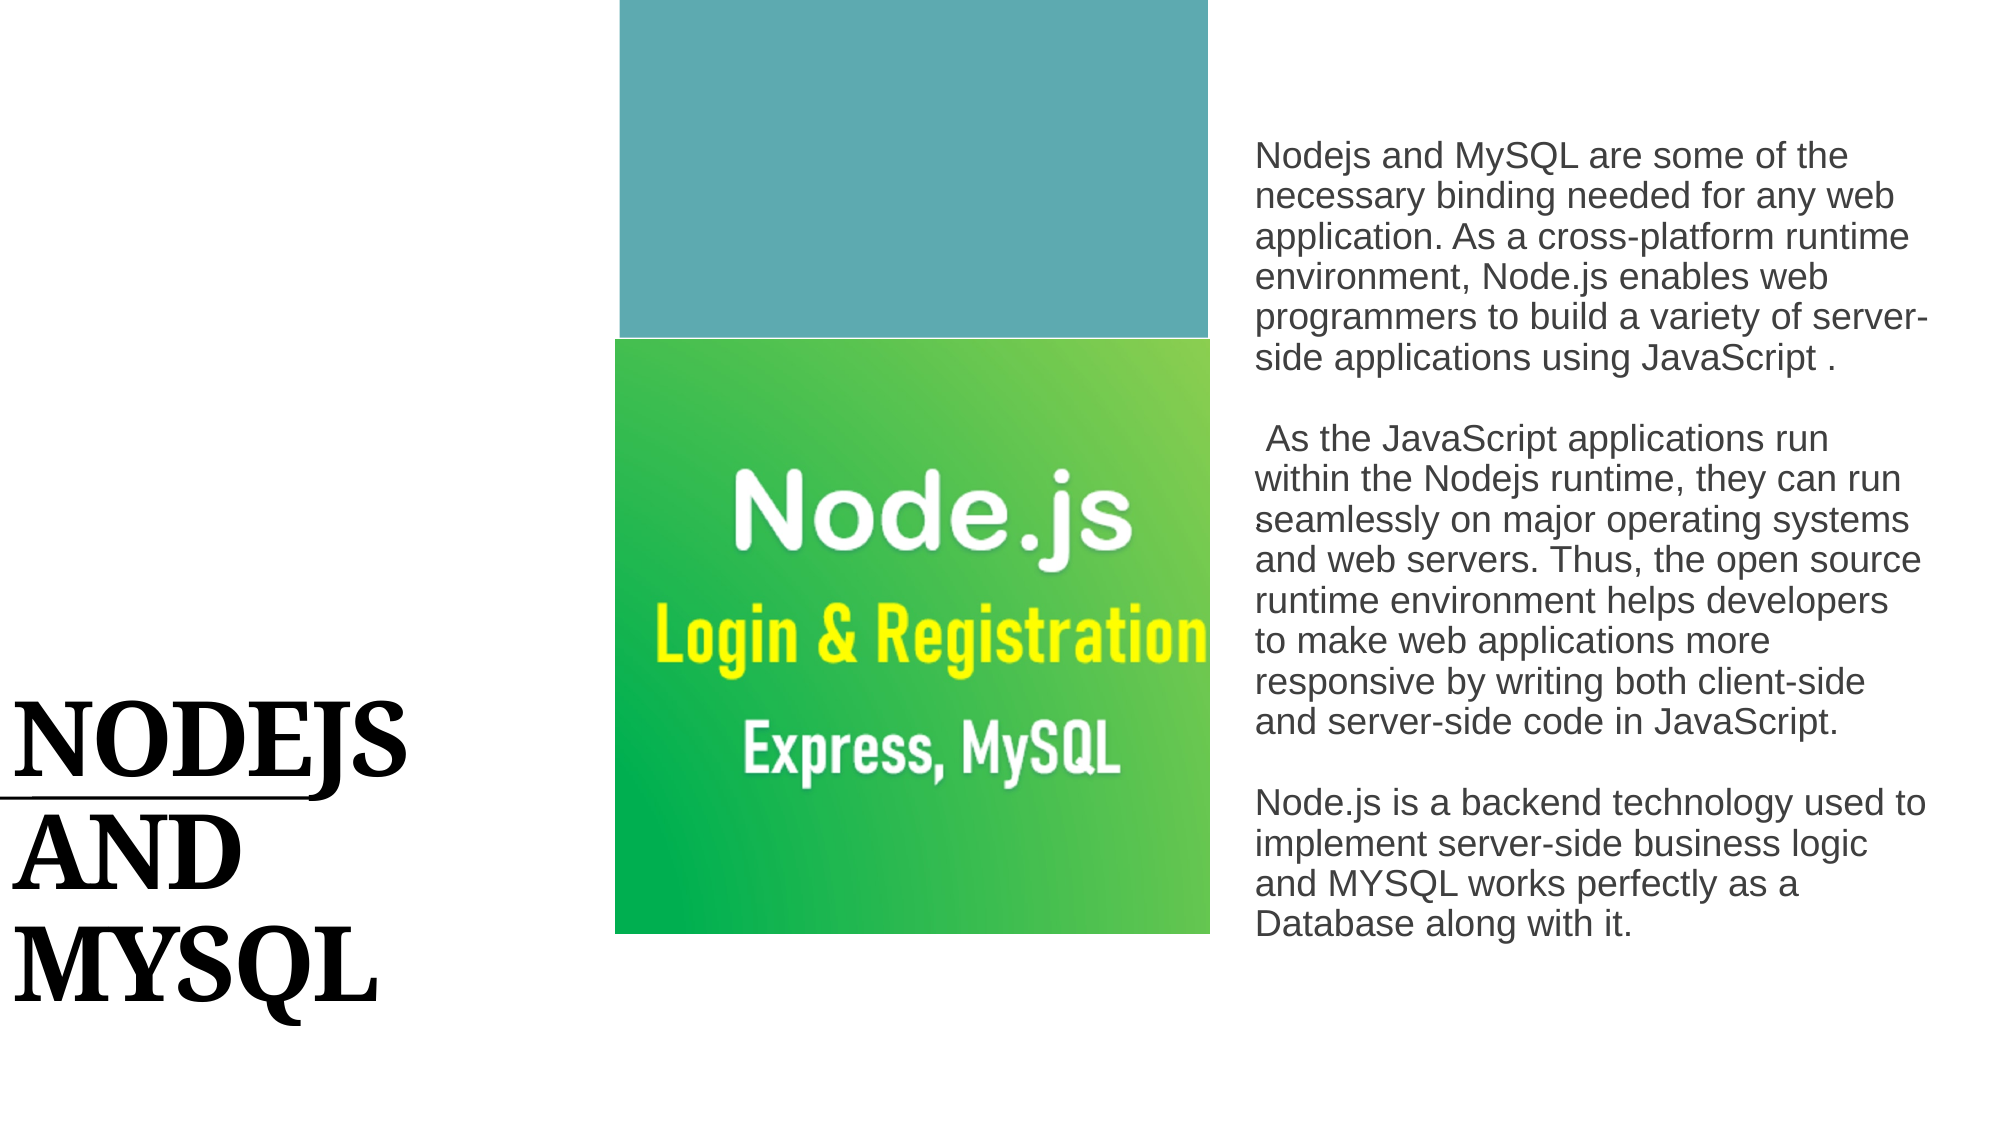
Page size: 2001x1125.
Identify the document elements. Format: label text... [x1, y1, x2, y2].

list Nodejs and MySQL are some of the necessary binding needed for any web application. As a cross-platform runtime environment, Node.js enables web programmers to build a variety of server-side applications using JavaScript . As the JavaScript applications run within the Nodejs runtime, they can run seamlessly on major operating systems and web servers. Thus, the open source runtime environment helps developers to make web applications more responsive by writing both client-side and server-side code in JavaScript. Node.js is a backend technology used to implement server-side business logic and MYSQL works perfectly as a Database along with it. [1240, 101, 1945, 980]
picture [615, 339, 1210, 934]
title NODEJS AND MYSQL [12, 855, 460, 1025]
